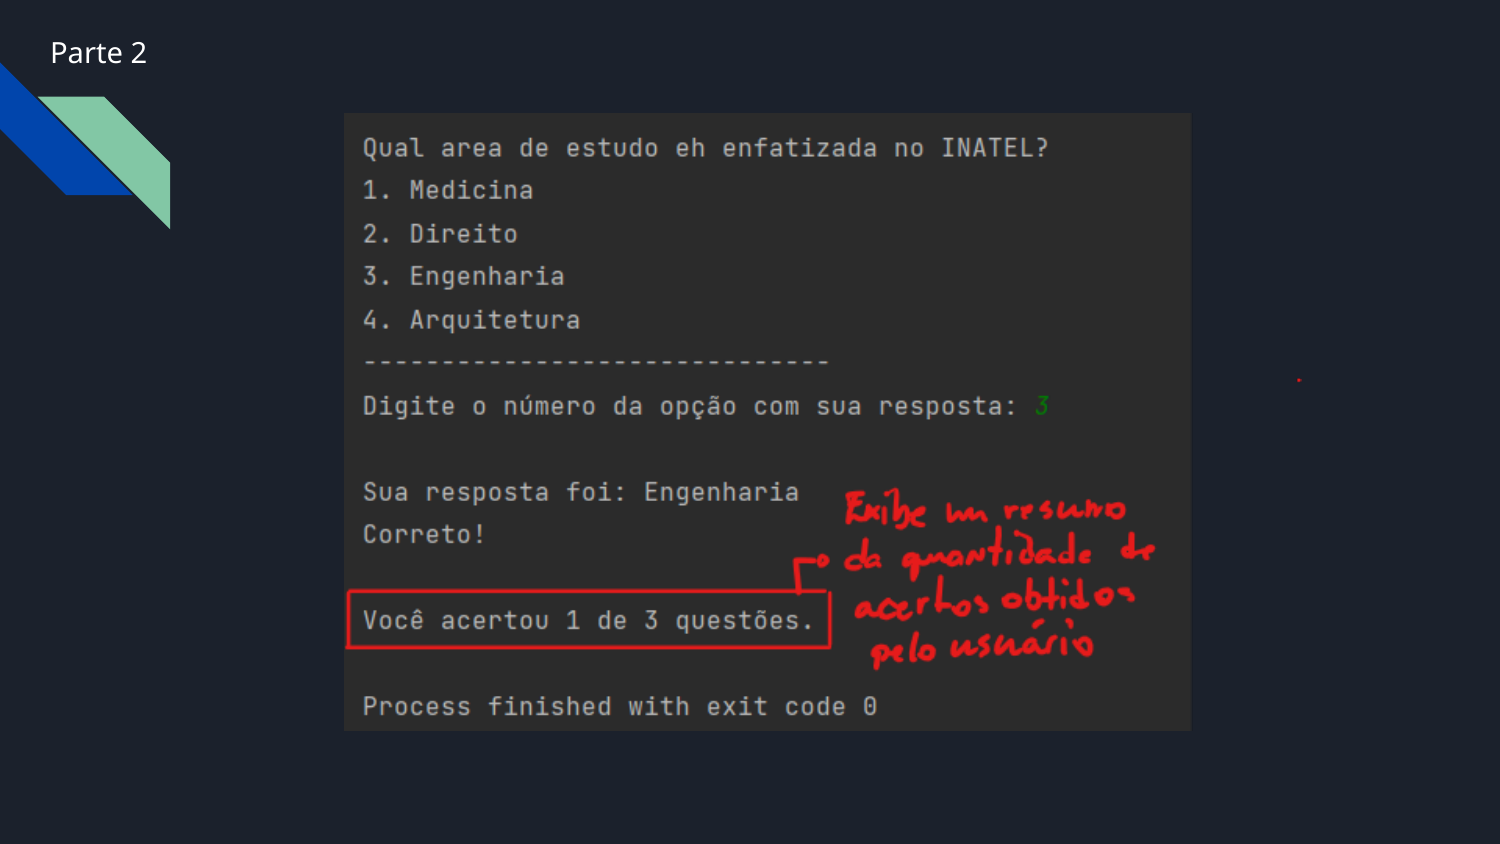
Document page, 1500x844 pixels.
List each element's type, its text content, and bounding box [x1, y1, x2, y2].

picture [343, 113, 1303, 731]
text_box Parte 2 [34, 18, 168, 91]
